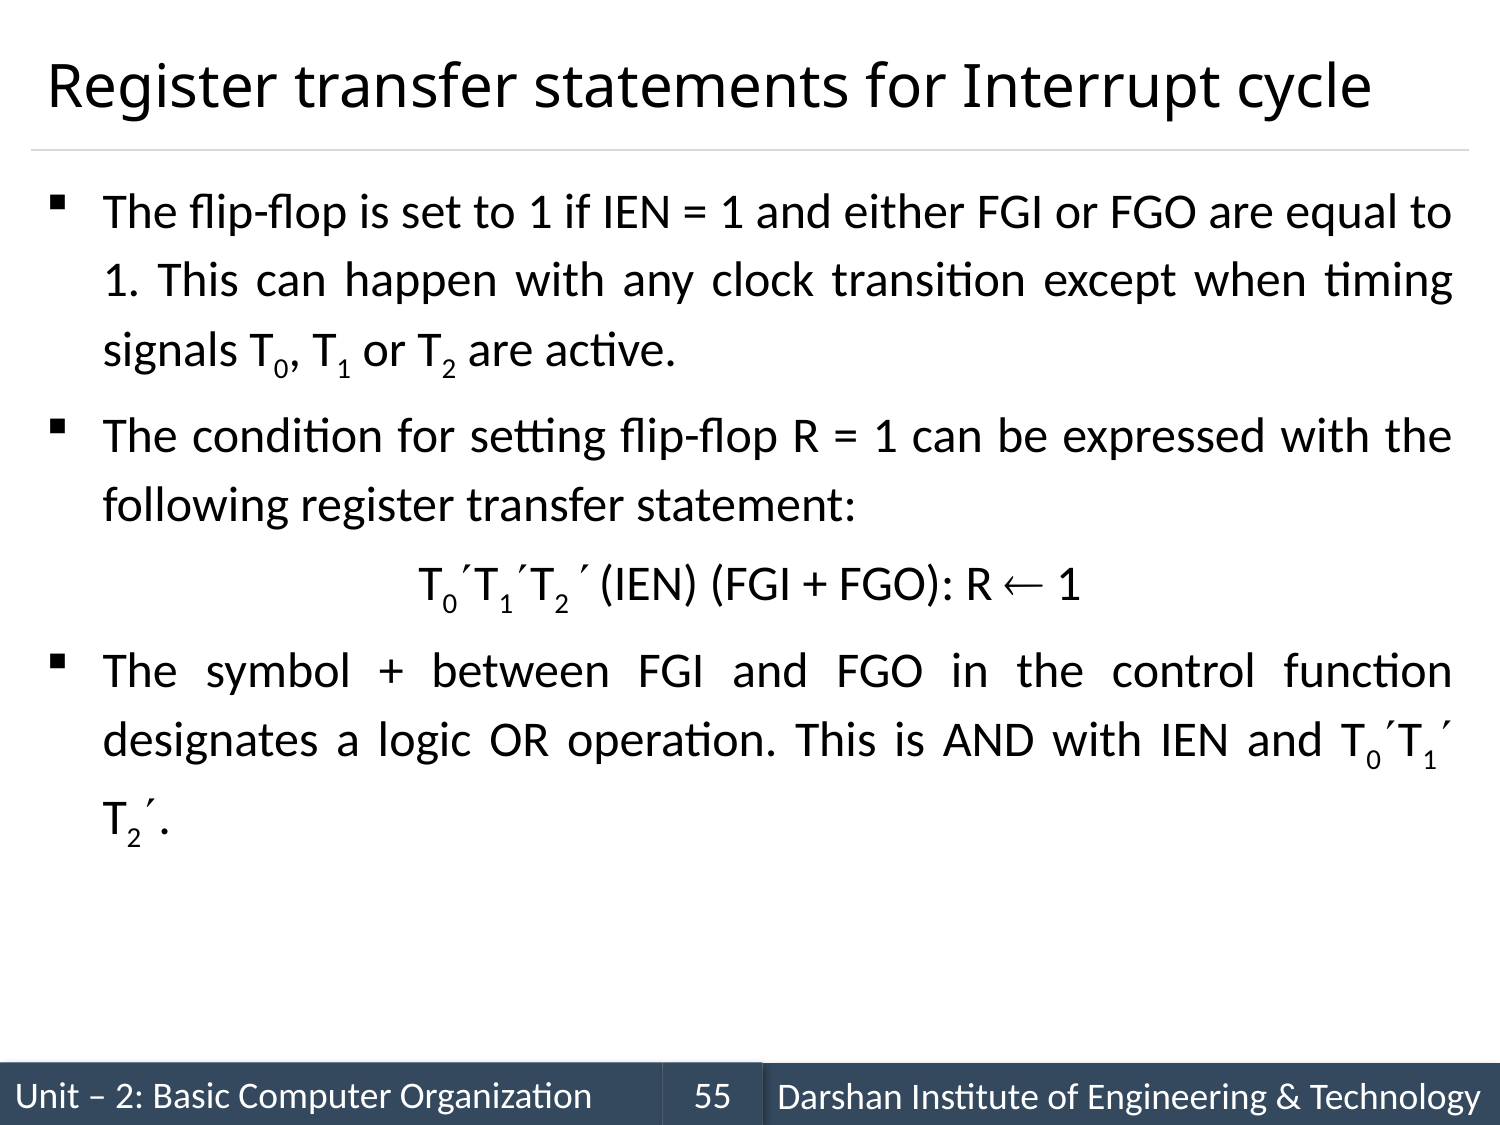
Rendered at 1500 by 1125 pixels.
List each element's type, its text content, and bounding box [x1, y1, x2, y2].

title Register transfer statements for Interrupt cycle [31, 17, 1469, 150]
list The flip-flop is set to 1 if IEN = 1 and either FGI or FGO are equal to 1. This can happen with any clock transition except when timing signals T0, T1 or T2 are active. The condition for setting flip-flop R = 1 can be expressed with the following register transfer statement: T0T1T2  (IEN) (FGI + FGO): R  1 The symbol + between FGI and FGO in the control function designates a logic OR operation. This is AND with IEN and T0T1 T2. [31, 162, 1469, 1038]
